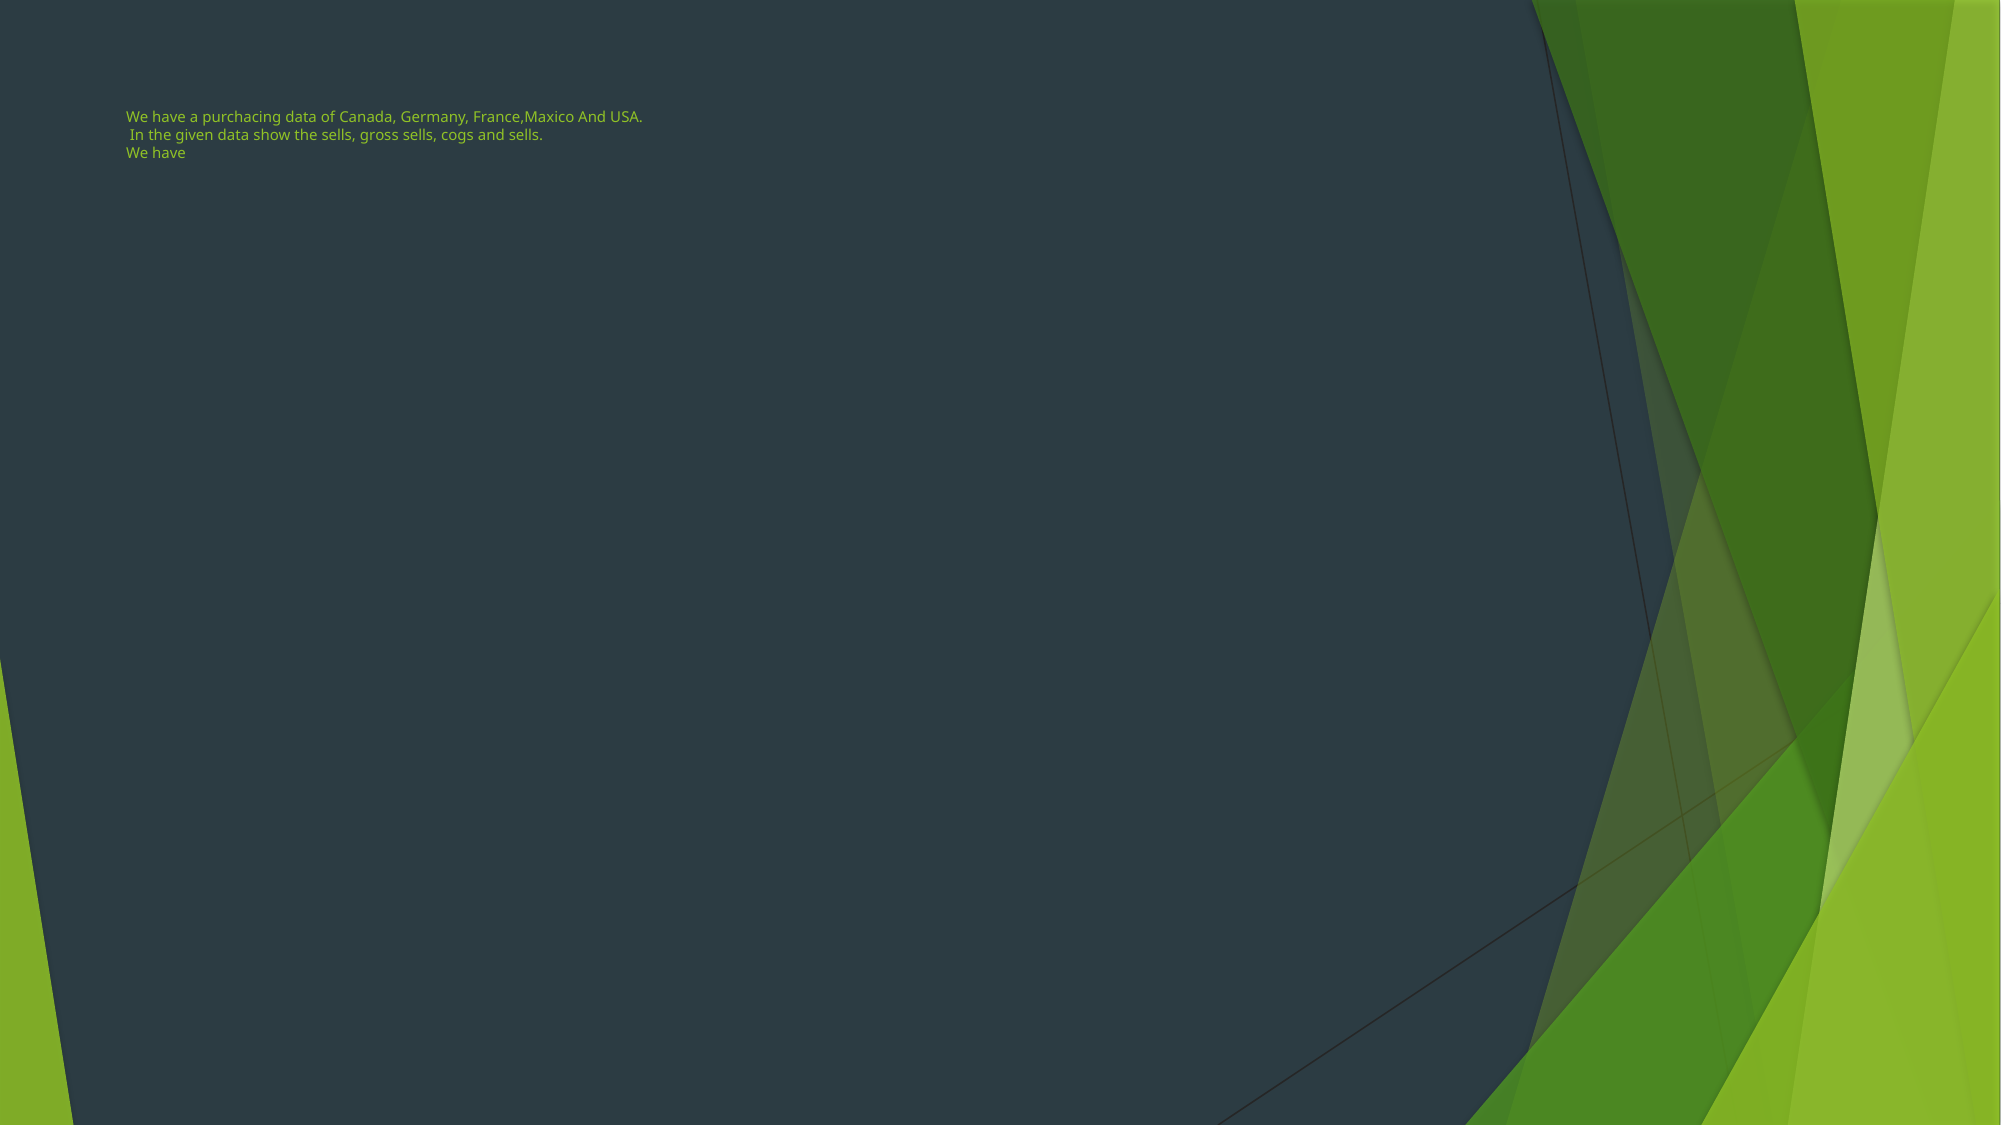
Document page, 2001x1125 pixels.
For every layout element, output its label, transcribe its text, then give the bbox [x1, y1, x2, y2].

title We have a purchacing data of Canada, Germany, France,Maxico And USA. In the given data show the sells, gross sells, cogs and sells. We have [111, 99, 1522, 428]
